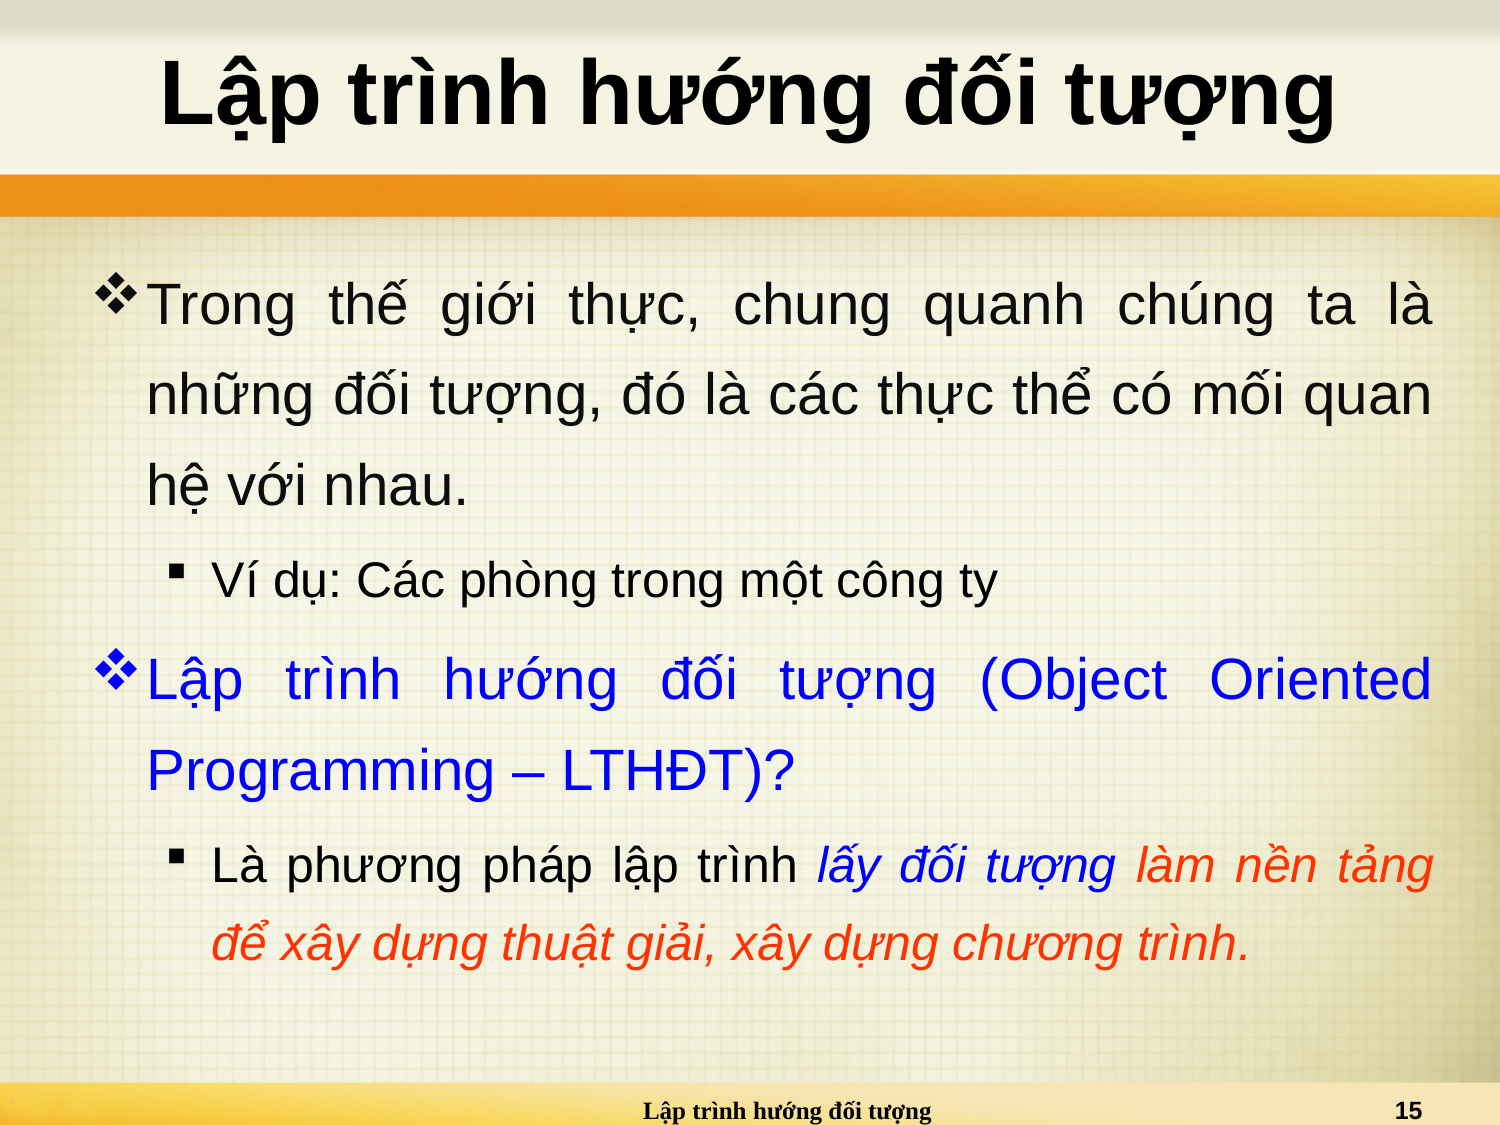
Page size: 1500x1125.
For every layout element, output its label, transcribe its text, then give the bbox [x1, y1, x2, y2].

slide_number 15 [1087, 1087, 1438, 1125]
picture [0, 175, 1500, 1125]
list Trong thế giới thực, chung quanh chúng ta là những đối tượng, đó là các thực thể có mối quan hệ với nhau. Ví dụ: Các phòng trong một công ty Lập trình hướng đối tượng (Object Oriented Programming – LTHĐT)? Là phương pháp lập trình lấy đối tượng làm nền tảng để xây dựng thuật giải, xây dựng chương trình. [75, 237, 1450, 1046]
title Lập trình hướng đối tượng [0, 0, 1500, 175]
footer Lập trình hướng đối tượng [549, 1087, 1025, 1125]
